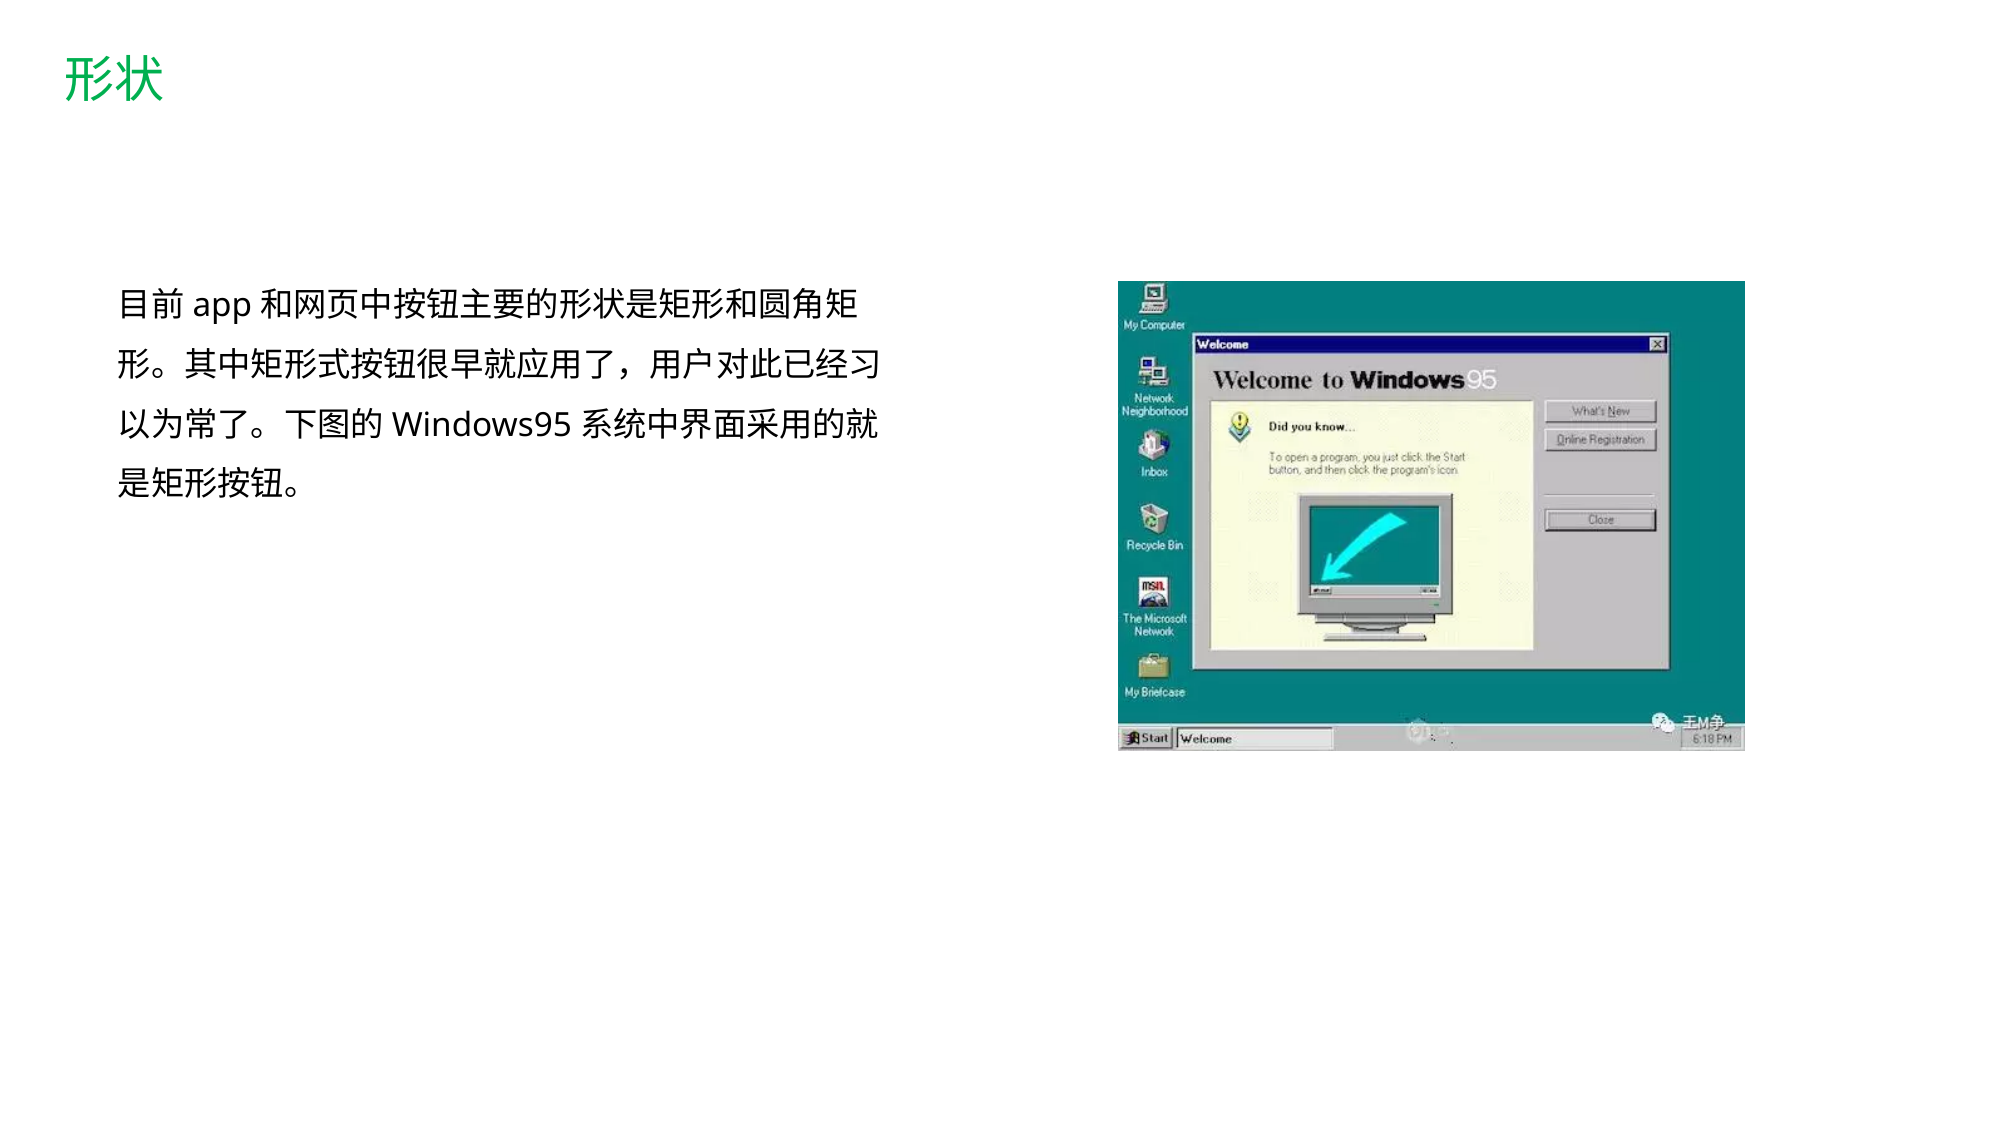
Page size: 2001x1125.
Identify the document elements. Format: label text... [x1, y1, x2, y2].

text_box 形状 [49, 24, 1967, 130]
picture [1118, 281, 1745, 751]
list 目前app和网页中按钮主要的形状是矩形和圆角矩形。其中矩形式按钮很早就应用了，用户对此已经习以为常了。下图的Windows95系统中界面采用的就是矩形按钮。 [102, 255, 905, 1038]
